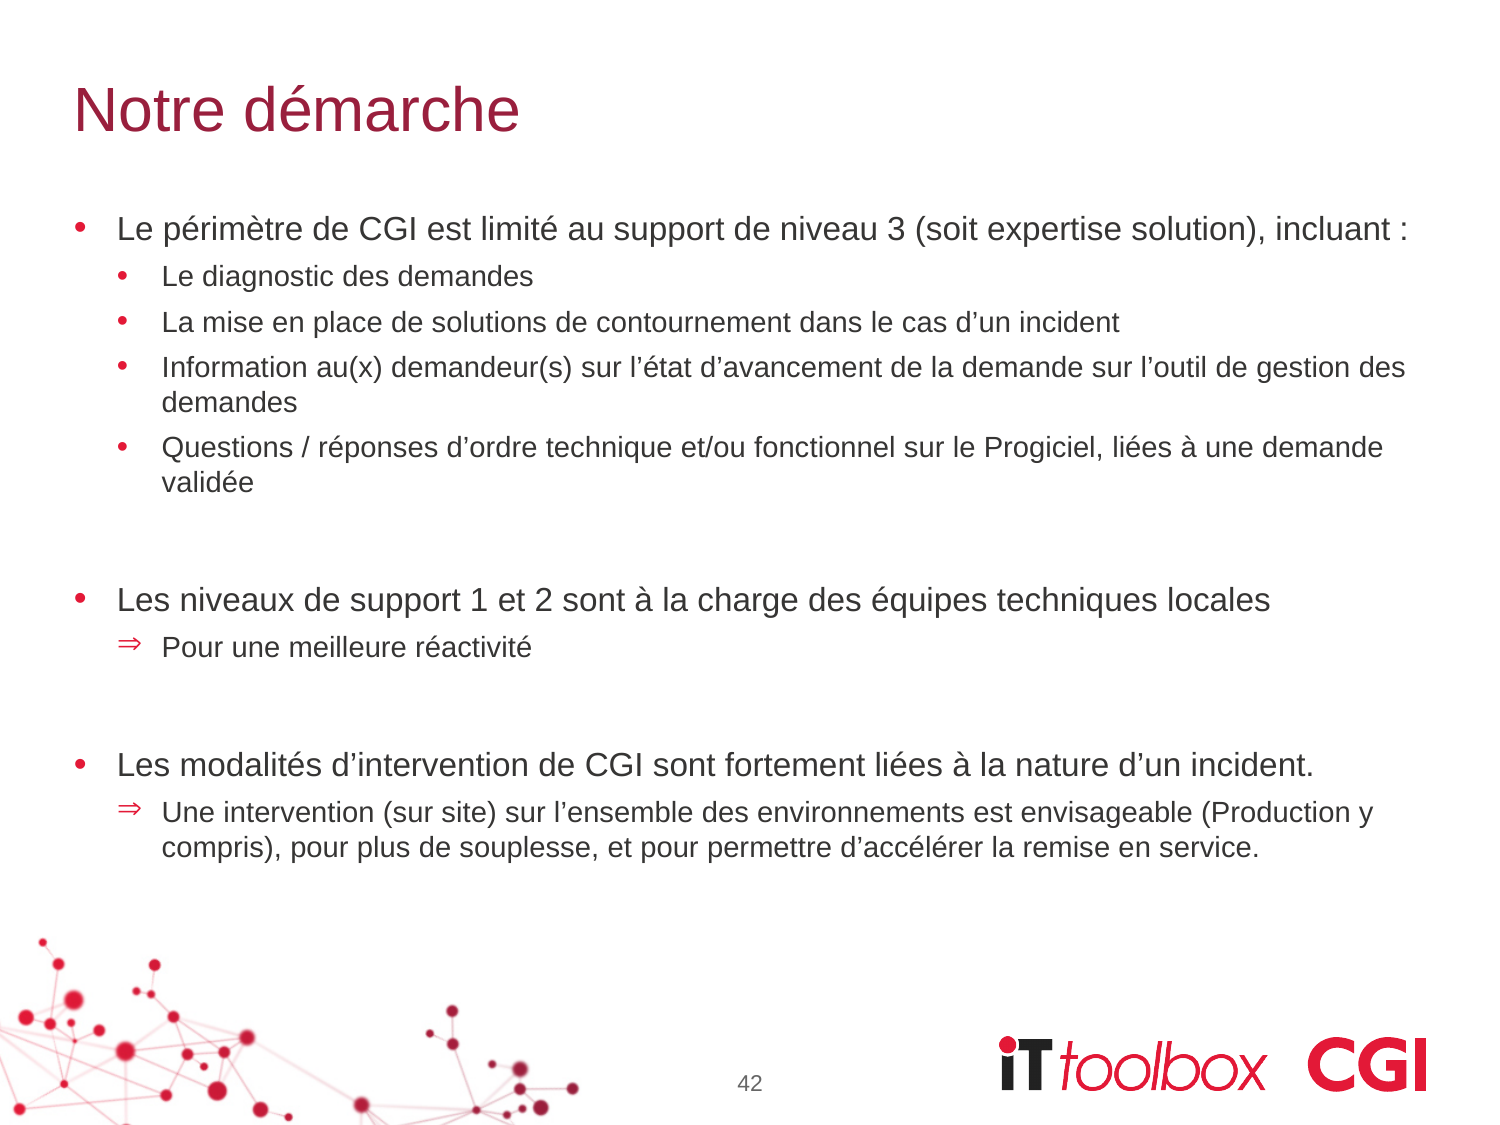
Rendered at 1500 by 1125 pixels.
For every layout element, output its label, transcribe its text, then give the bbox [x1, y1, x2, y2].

picture [0, 908, 1500, 1125]
slide_number 42 [686, 1068, 814, 1109]
list Le périmètre de CGI est limité au support de niveau 3 (soit expertise solution), incluant : Le diagnostic des demandes La mise en place de solutions de contournement dans le cas d’un incident Information au(x) demandeur(s) sur l’état d’avancement de la demande sur l’outil de gestion des demandes Questions / réponses d’ordre technique et/ou fonctionnel sur le Progiciel, liées à une demande validée Les niveaux de support 1 et 2 sont à la charge des équipes techniques locales Pour une meilleure réactivité Les modalités d’intervention de CGI sont fortement liées à la nature d’un incident. Une intervention (sur site) sur l’ensemble des environnements est envisageable (Production y compris), pour plus de souplesse, et pour permettre d’accélérer la remise en service. [73, 207, 1428, 1010]
title Notre démarche [73, 30, 1425, 182]
